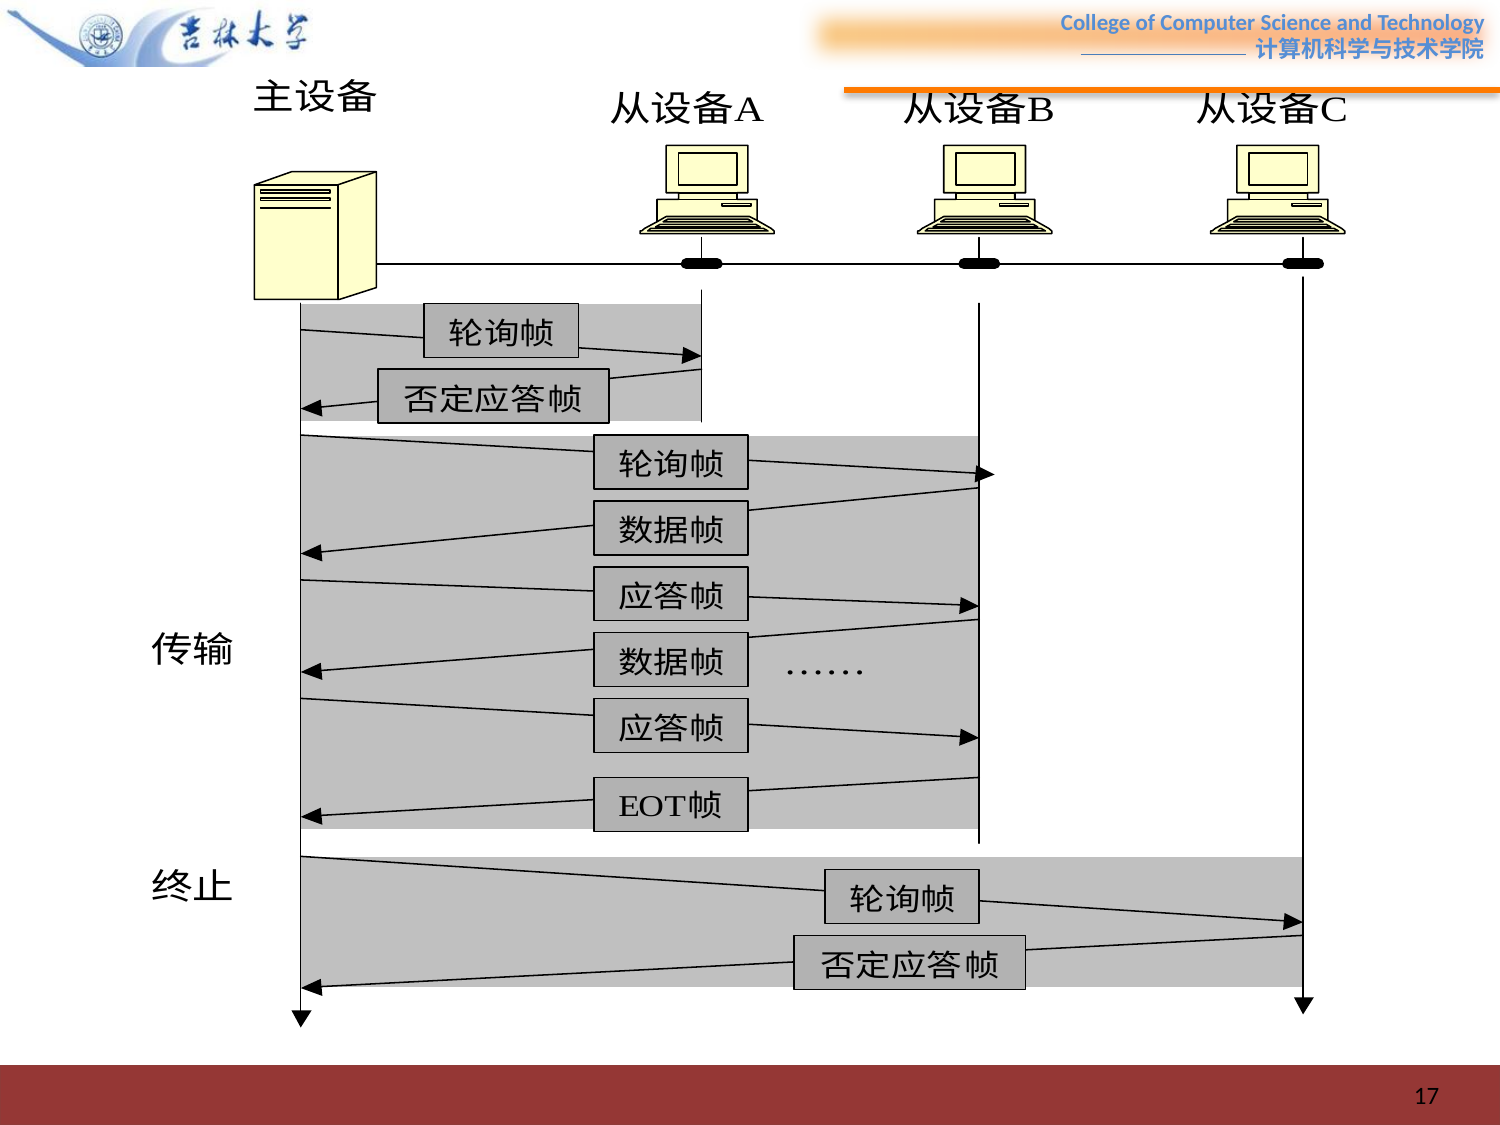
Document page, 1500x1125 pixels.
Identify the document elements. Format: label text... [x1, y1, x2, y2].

footer [0, 1063, 1500, 1125]
picture [0, 0, 1388, 1036]
text_box 17 [1104, 1065, 1455, 1125]
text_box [799, 0, 1500, 71]
